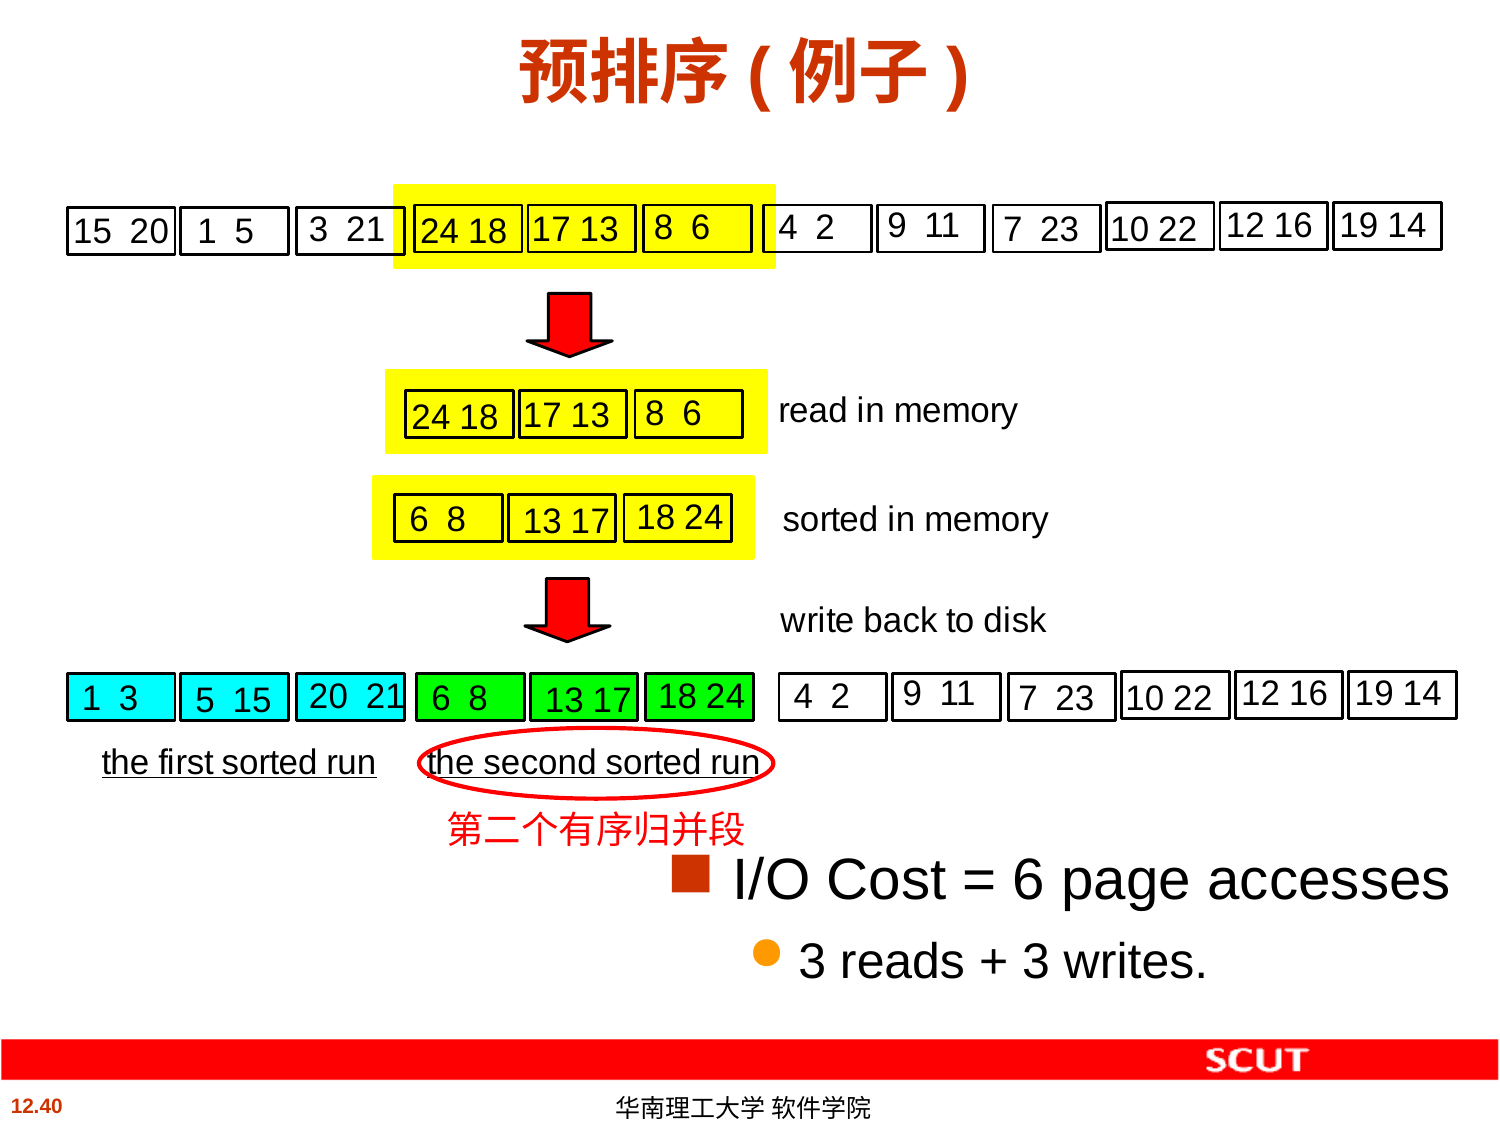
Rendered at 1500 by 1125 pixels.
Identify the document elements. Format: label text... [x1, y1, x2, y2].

title 预排序(例子) [37, 18, 1452, 120]
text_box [65, 183, 1490, 782]
list I/O Cost = 6 page accesses 3 reads + 3 writes. [661, 834, 1500, 1000]
text_box 第二个有序归并段 [419, 798, 774, 859]
picture [0, 1038, 1500, 1083]
text_box [474, 789, 718, 798]
